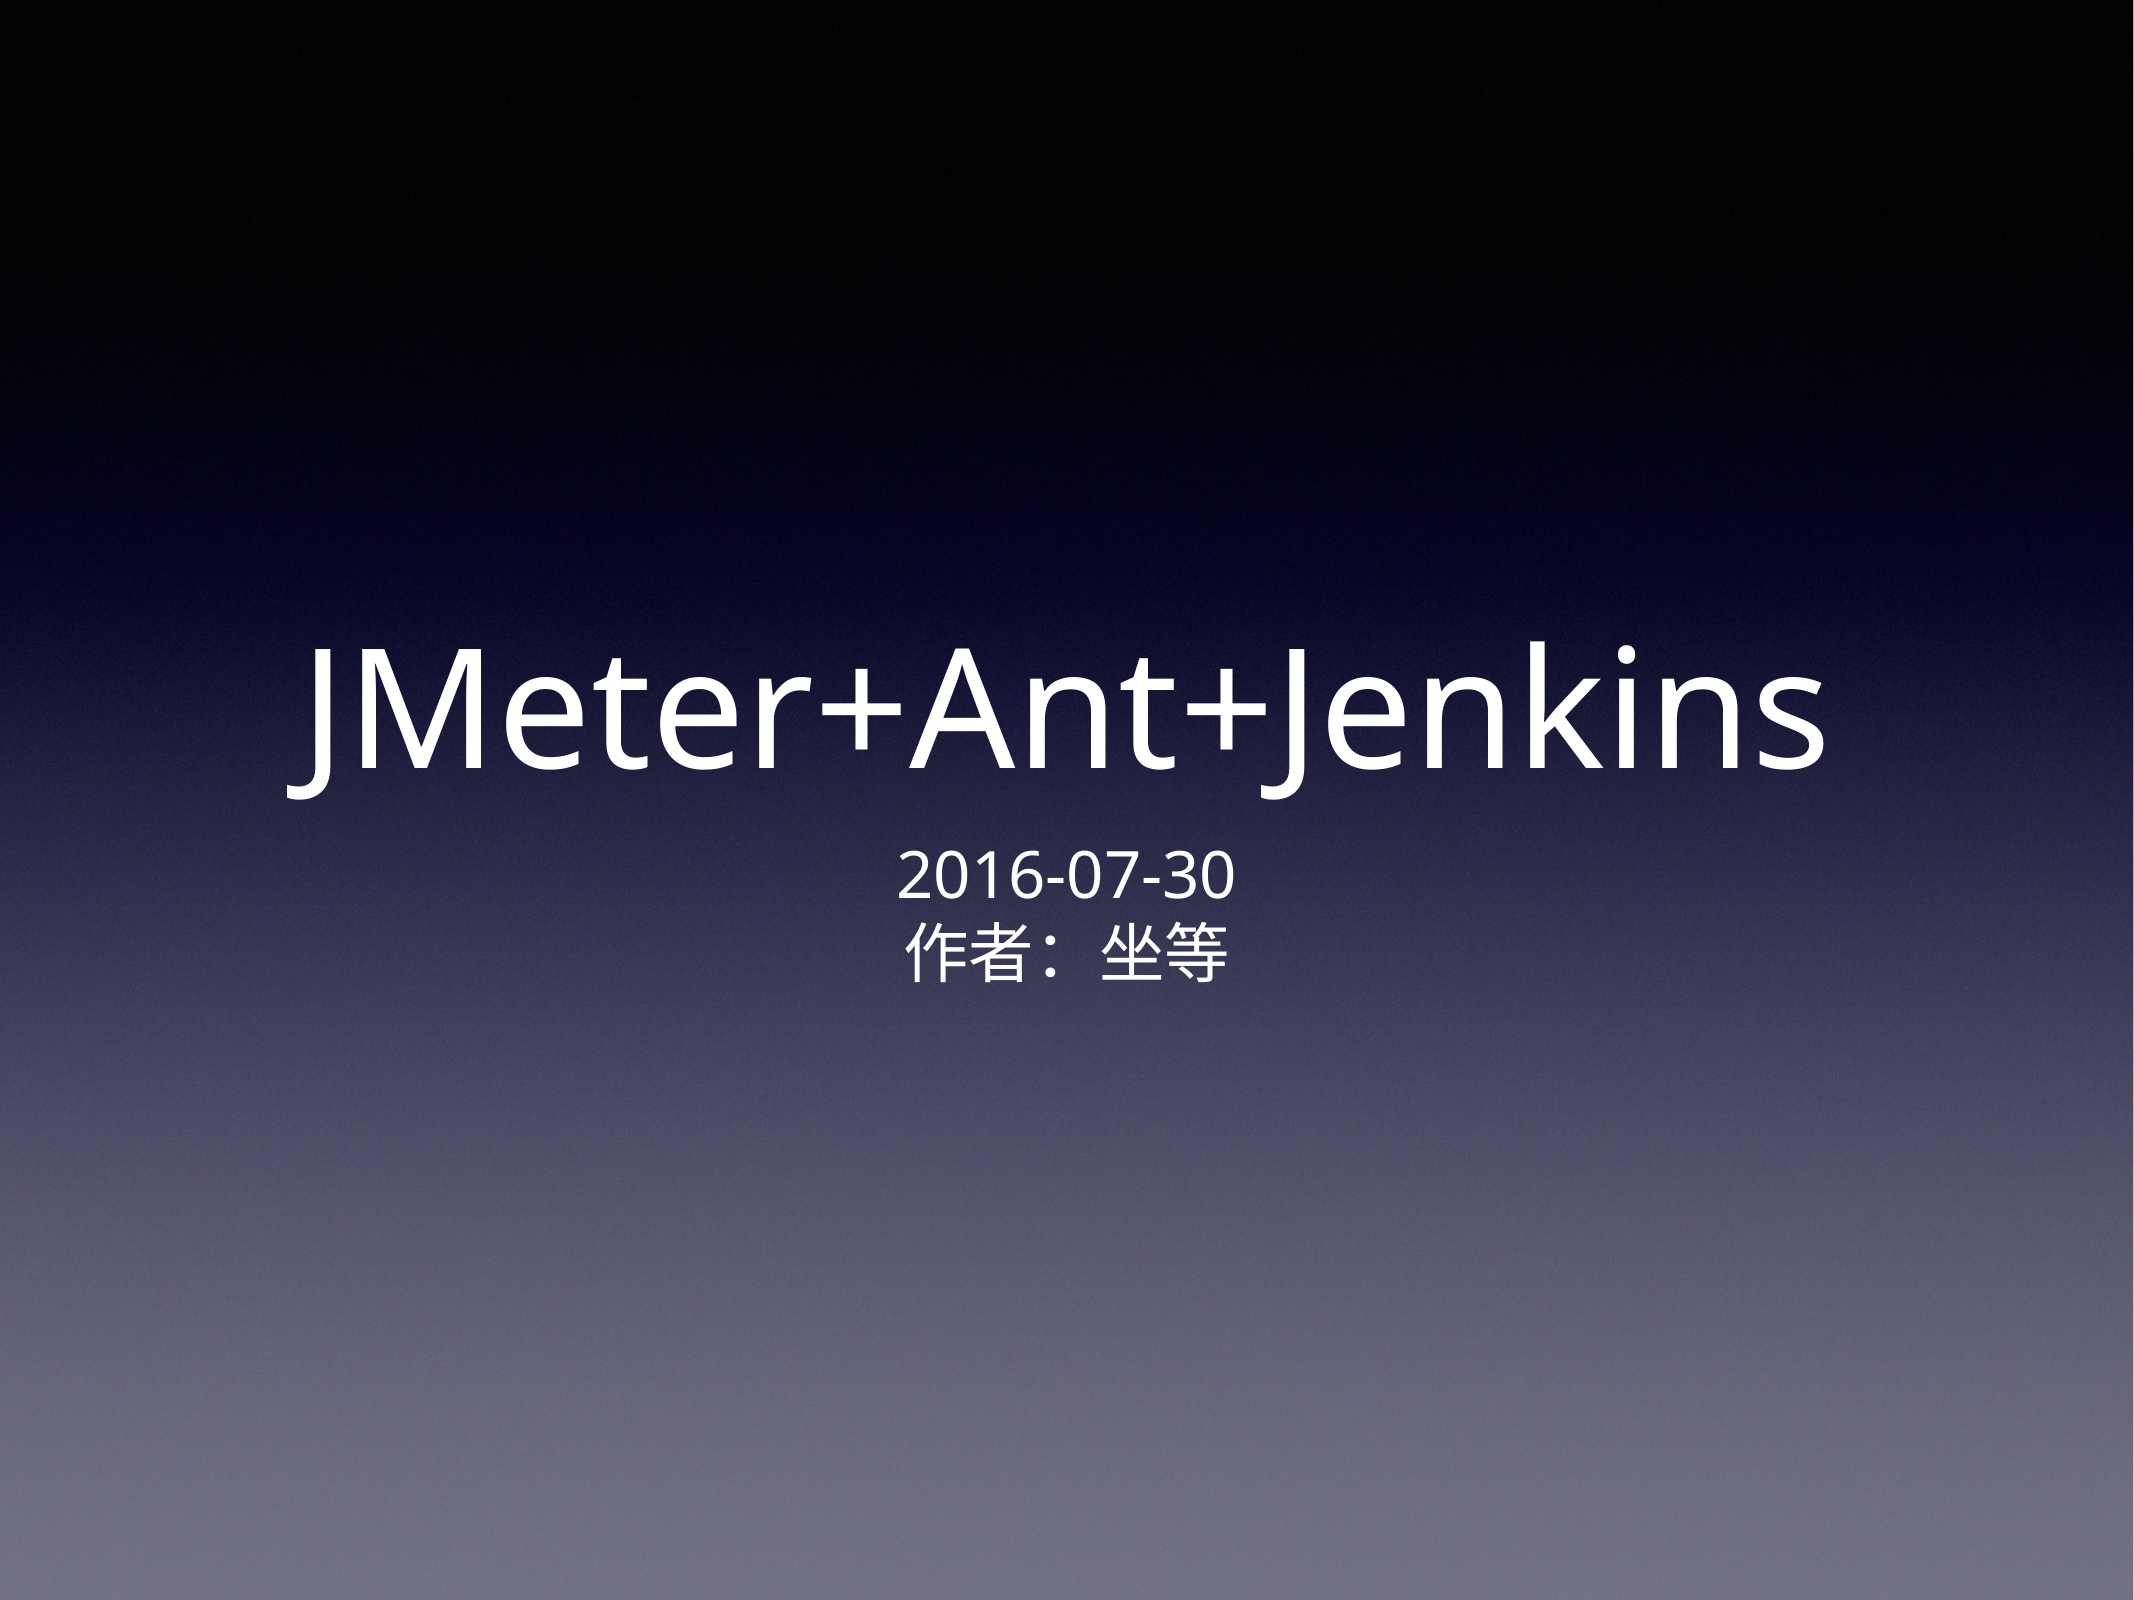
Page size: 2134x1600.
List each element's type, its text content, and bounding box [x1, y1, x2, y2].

title JMeter+Ant+Jenkins [207, 268, 1926, 811]
subtitle 2016-07-30 作者：坐等 [207, 824, 1926, 1011]
picture [0, 0, 2134, 1600]
